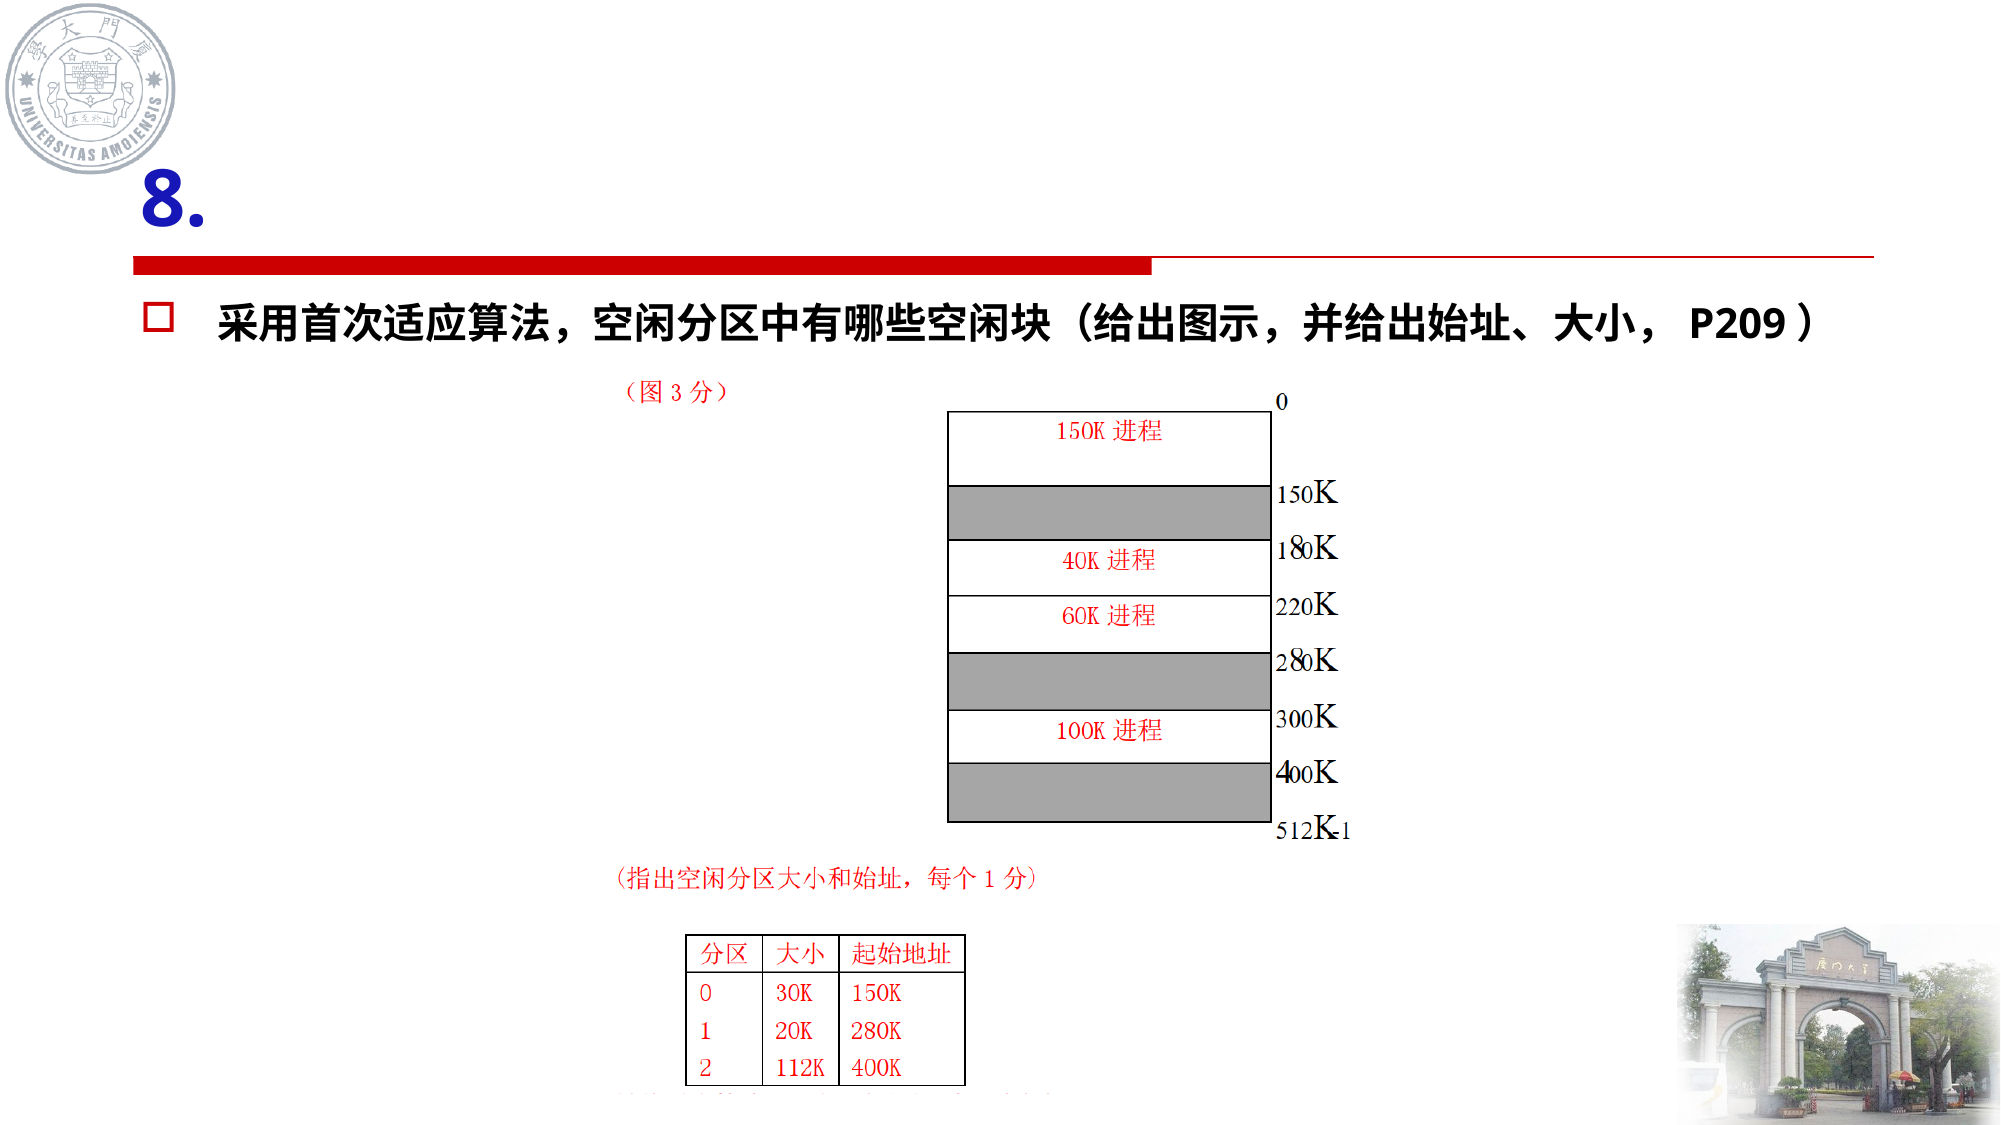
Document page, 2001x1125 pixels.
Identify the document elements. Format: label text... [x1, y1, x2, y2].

picture [597, 369, 1416, 1094]
text_box 采用首次适应算法，空闲分区中有哪些空闲块（给出图示，并给出始址、大小，P209） [125, 289, 1888, 1094]
title 8. [125, 50, 1876, 250]
picture [1677, 924, 2001, 1125]
